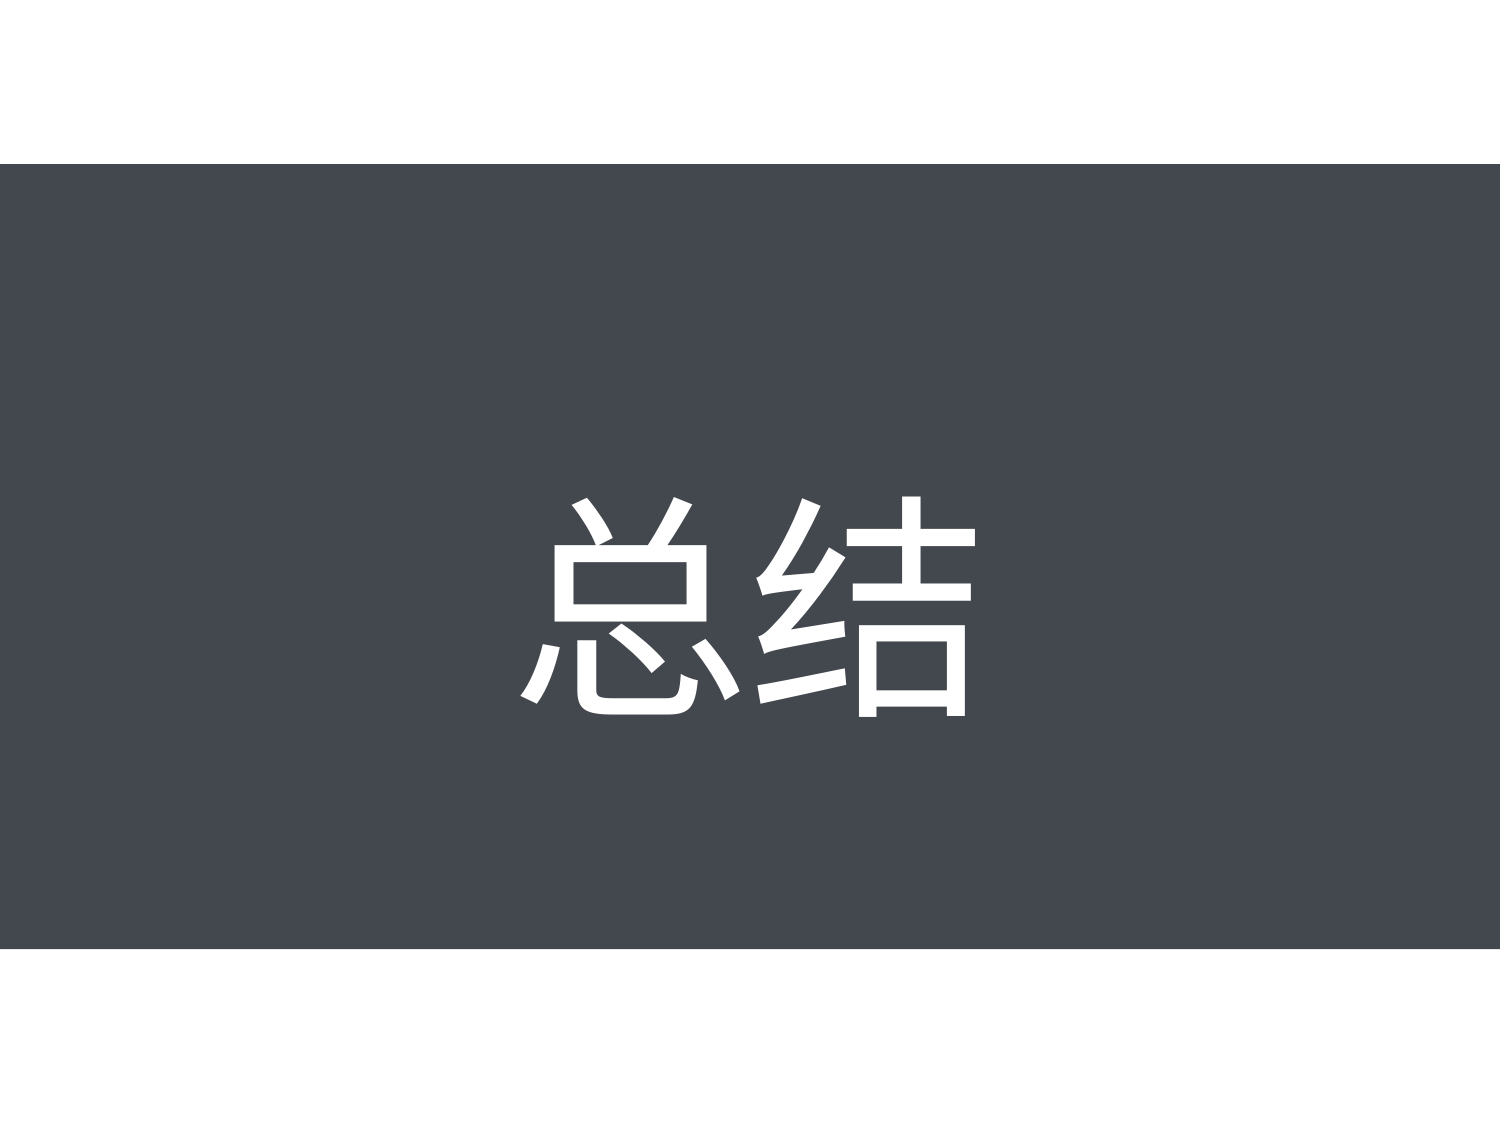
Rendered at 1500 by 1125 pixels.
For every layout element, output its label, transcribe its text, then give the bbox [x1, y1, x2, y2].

text_box 总结 [0, 164, 1500, 950]
